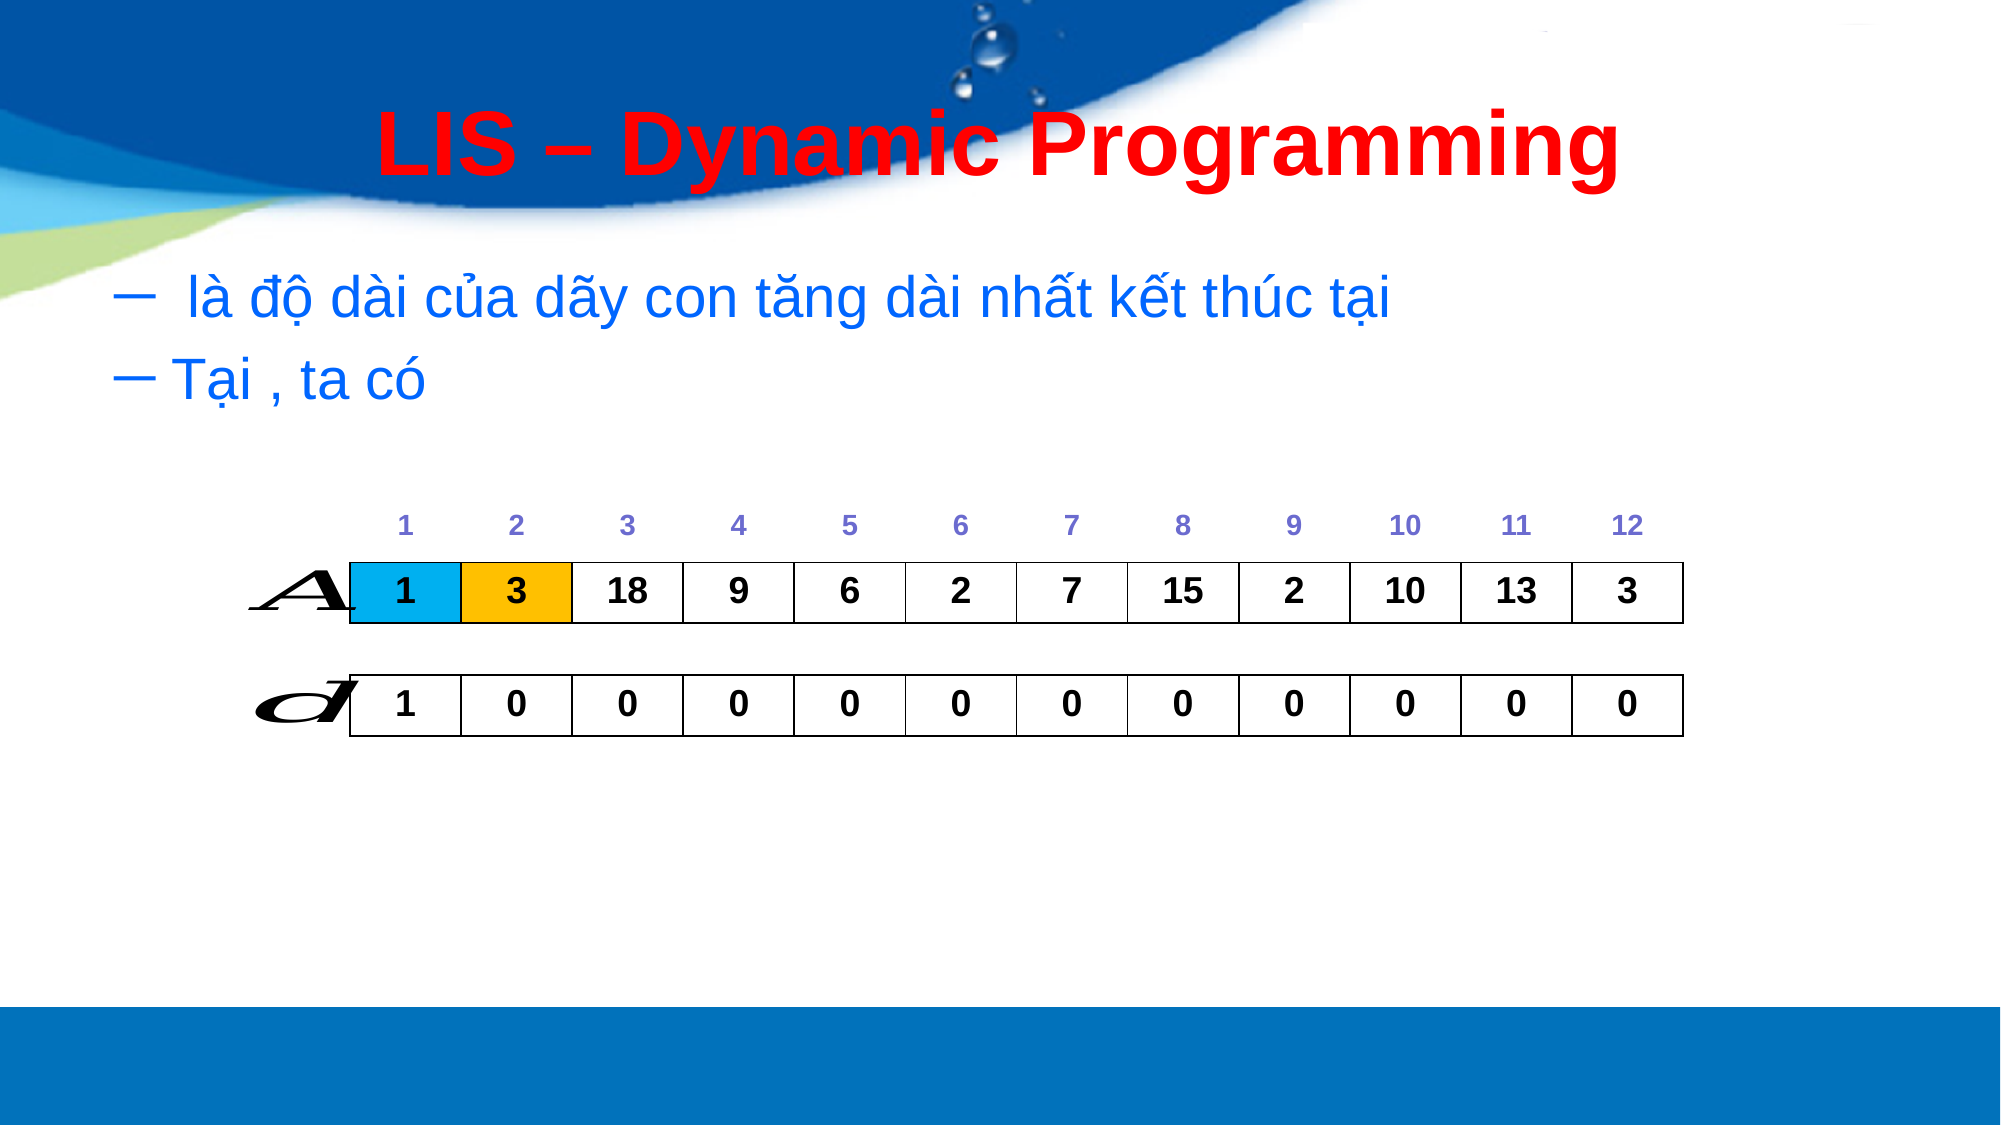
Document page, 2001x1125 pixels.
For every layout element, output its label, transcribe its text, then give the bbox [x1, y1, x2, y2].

table_header 2 [1240, 563, 1349, 622]
table_header 2 [461, 501, 572, 562]
table_header 3 [1573, 563, 1682, 622]
table_header 0 [1240, 676, 1349, 735]
table_header 0 [462, 676, 571, 735]
table_header 0 [1573, 676, 1682, 735]
picture [0, 0, 2001, 1125]
table_header 0 [684, 676, 793, 735]
table_header 1 [350, 501, 461, 562]
table_header 7 [1017, 563, 1127, 622]
table_header 3 [462, 563, 571, 622]
table_header 0 [1017, 676, 1127, 735]
table_header 15 [1128, 563, 1238, 622]
table_header 0 [1128, 676, 1238, 735]
table_header 18 [573, 563, 682, 622]
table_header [572, 501, 1683, 562]
table_header 0 [1351, 676, 1460, 735]
table_header 0 [573, 676, 682, 735]
table_header 2 [906, 563, 1016, 622]
table_header 13 [1462, 563, 1571, 622]
title LIS – Dynamic Programming [99, 45, 1900, 233]
table_header 1 [351, 563, 460, 622]
table_header 6 [795, 563, 905, 622]
table_header 0 [795, 676, 905, 735]
table_header 0 [906, 676, 1016, 735]
table_header 1 [351, 676, 460, 735]
table_header 0 [1462, 676, 1571, 735]
table_header 10 [1351, 563, 1460, 622]
table_header 9 [684, 563, 793, 622]
